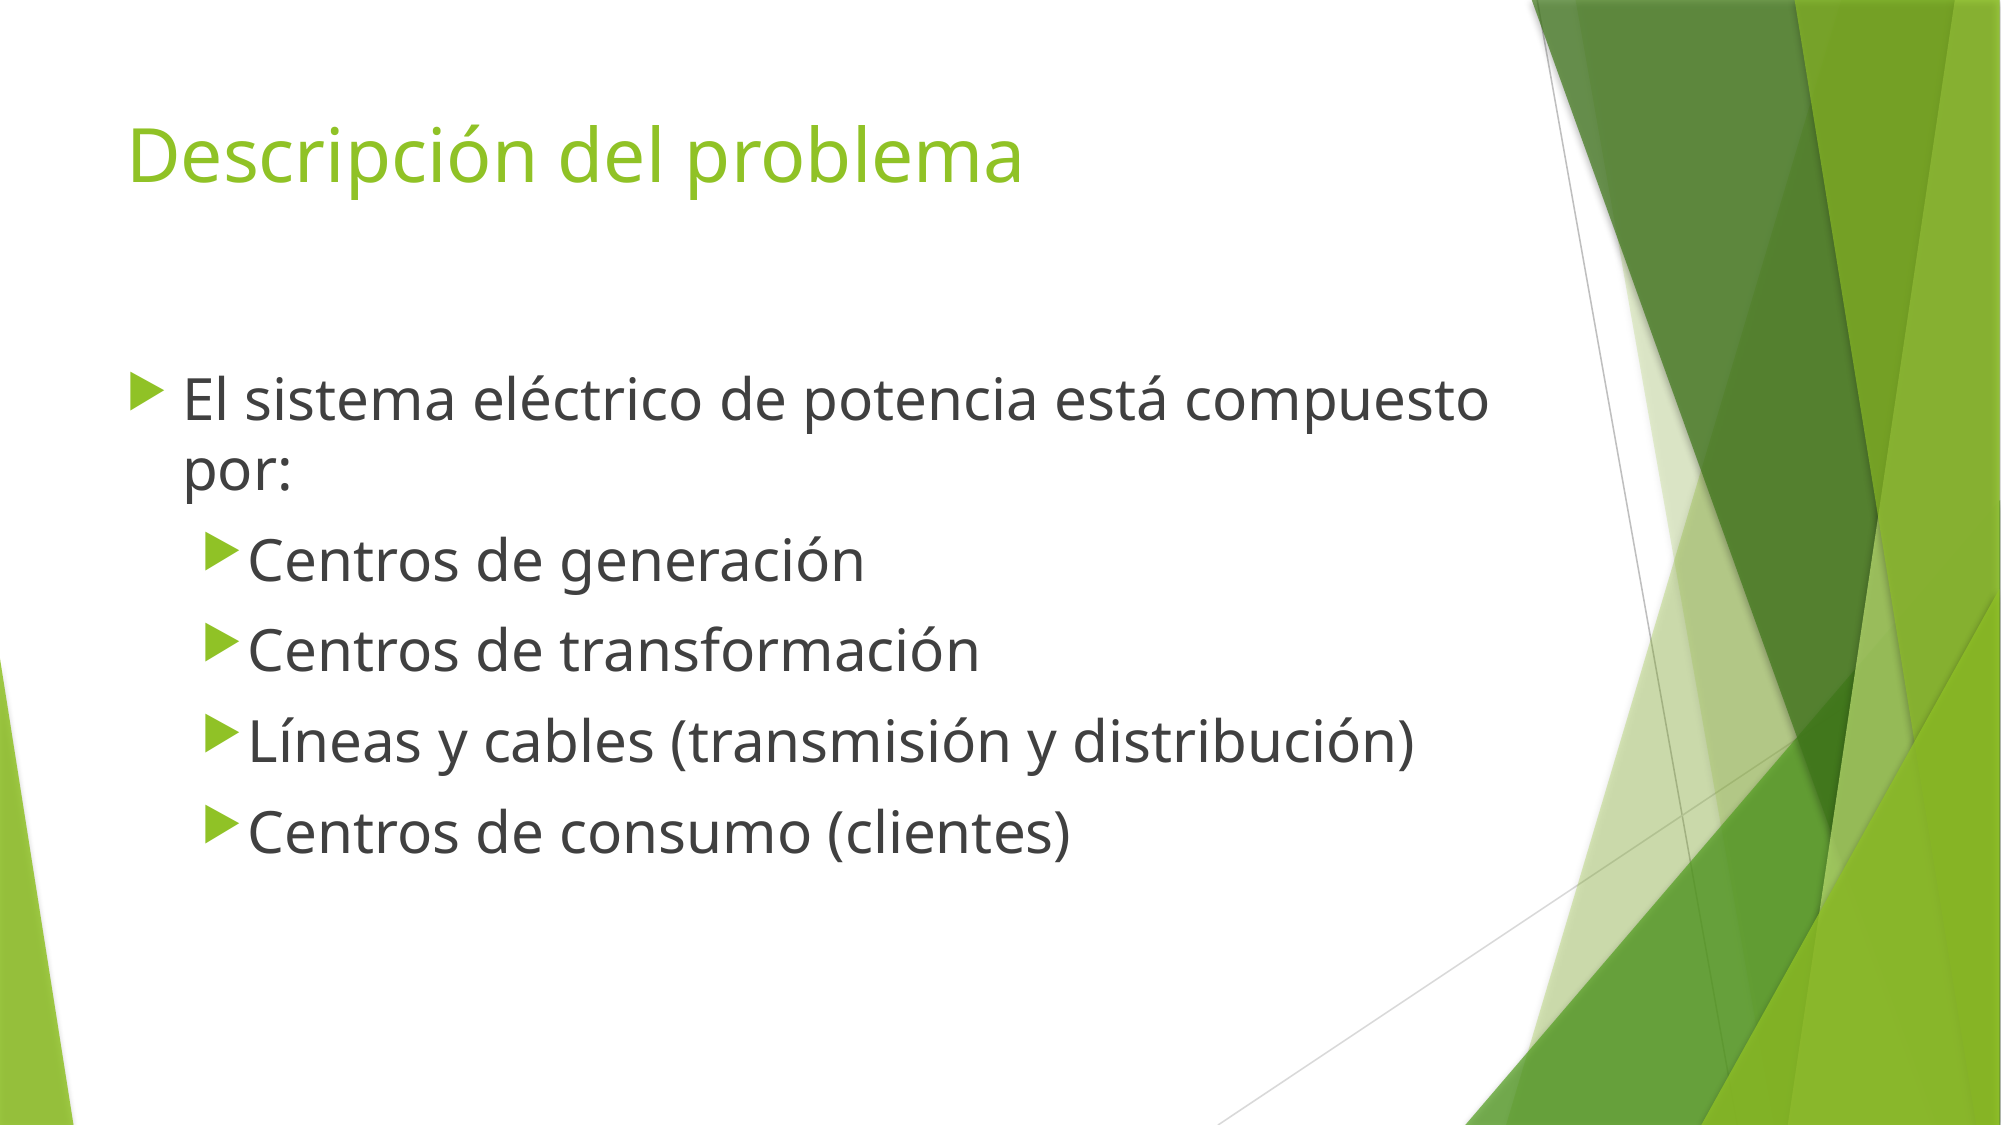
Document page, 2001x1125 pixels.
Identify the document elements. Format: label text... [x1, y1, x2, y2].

list El sistema eléctrico de potencia está compuesto por: Centros de generación Centros de transformación Líneas y cables (transmisión y distribución) Centros de consumo (clientes) [111, 354, 1522, 992]
title Descripción del problema [111, 99, 1522, 317]
